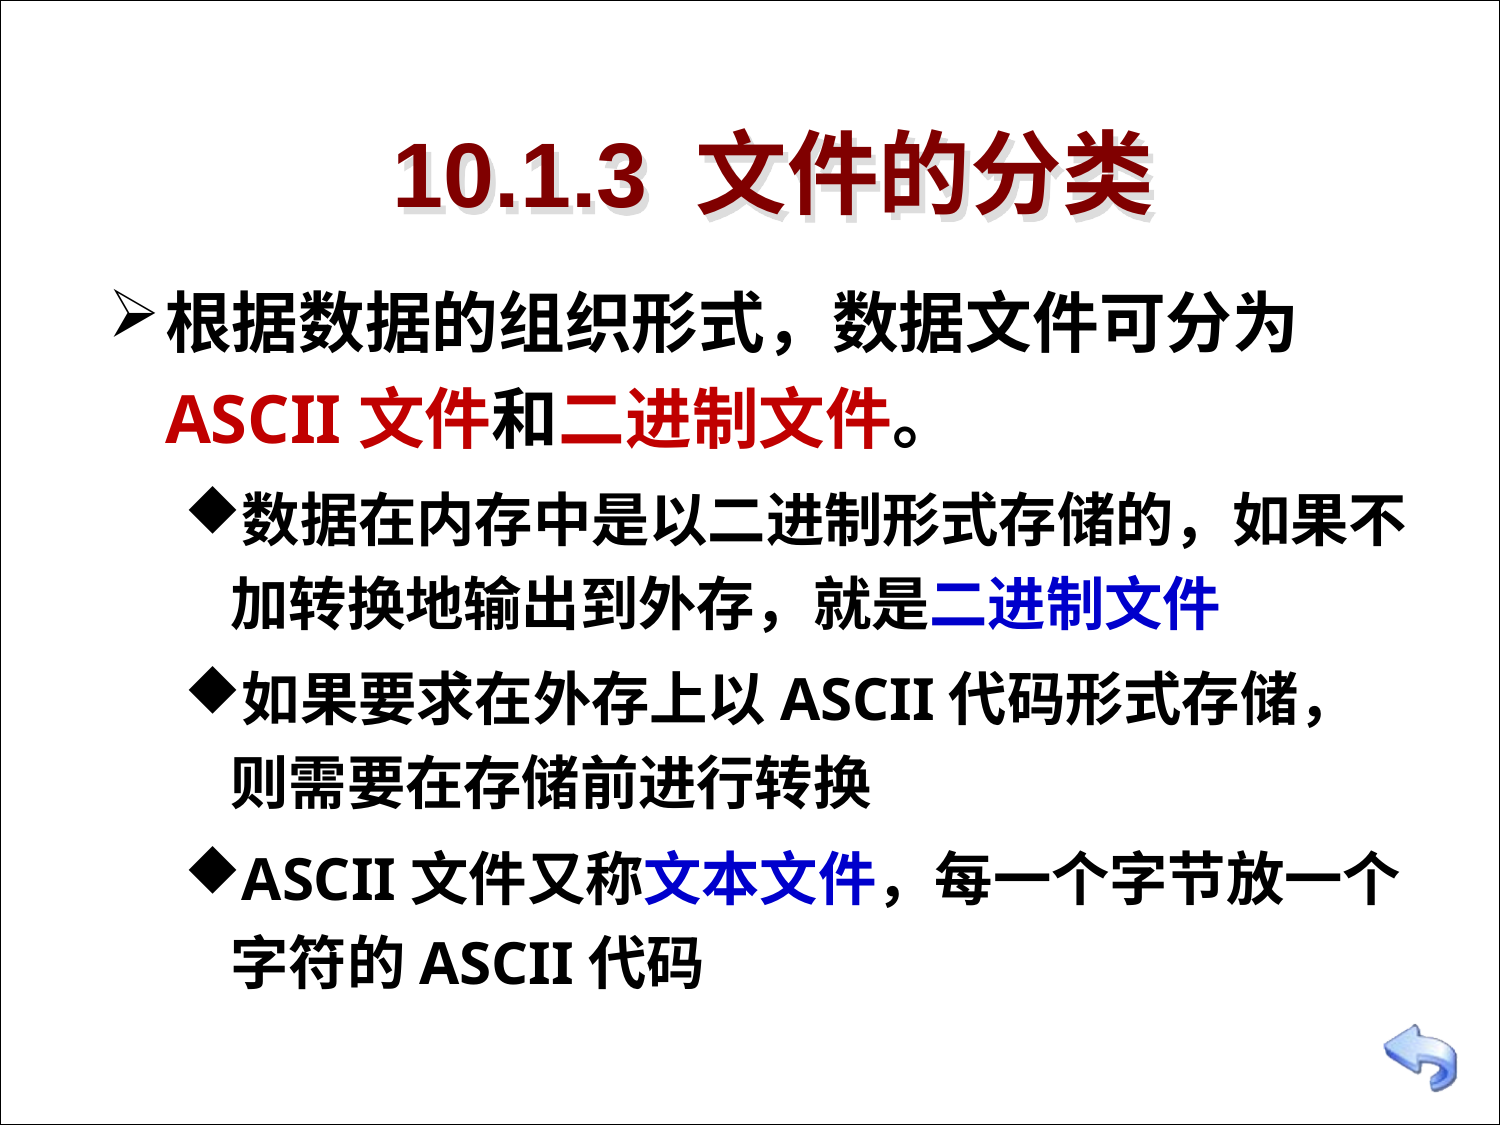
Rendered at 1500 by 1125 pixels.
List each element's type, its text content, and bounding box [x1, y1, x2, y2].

title 10.1.3 文件的分类 [46, 108, 1500, 235]
picture [1382, 1019, 1461, 1097]
list 根据数据的组织形式，数据文件可分为ASCII文件和二进制文件。 数据在内存中是以二进制形式存储的，如果不加转换地输出到外存，就是二进制文件 如果要求在外存上以ASCII代码形式存储，则需要在存储前进行转换 ASCII文件又称文本文件，每一个字节放一个字符的ASCII代码 [93, 257, 1430, 997]
